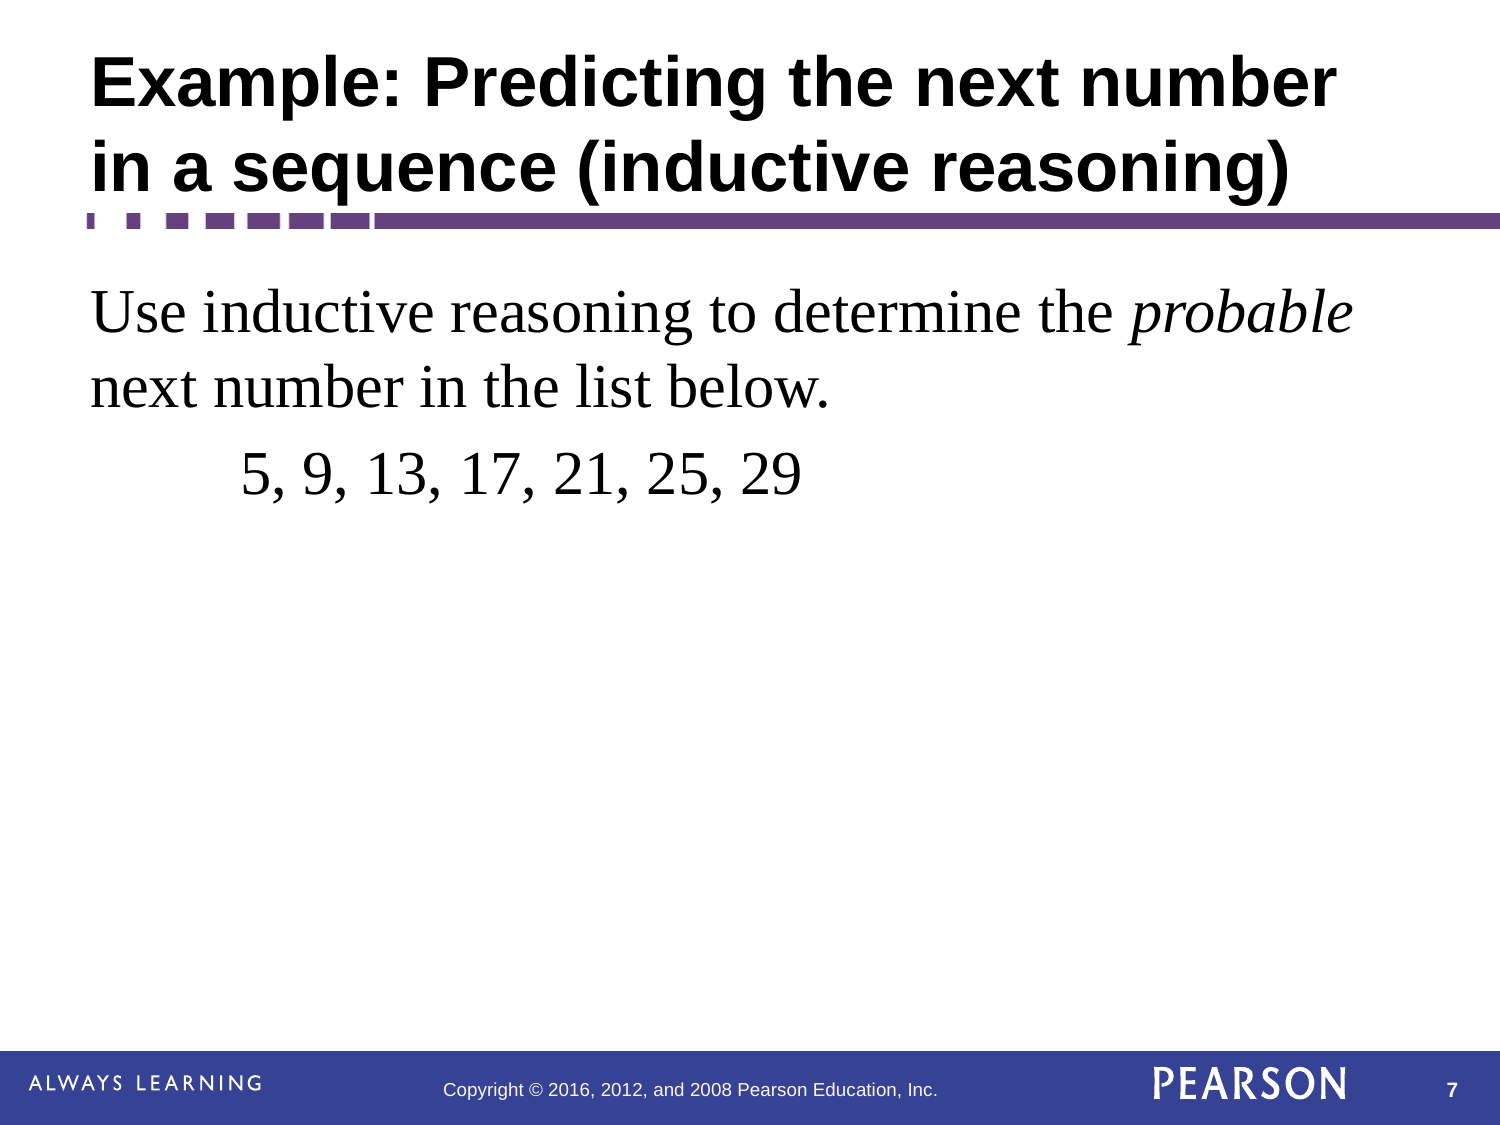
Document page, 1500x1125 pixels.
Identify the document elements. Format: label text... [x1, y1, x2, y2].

title Example: Predicting the next number in a sequence (inductive reasoning) [75, 27, 1425, 215]
list Use inductive reasoning to determine the probable next number in the list below. 5, 9, 13, 17, 21, 25, 29 [75, 262, 1425, 1005]
picture [60, 213, 1500, 229]
